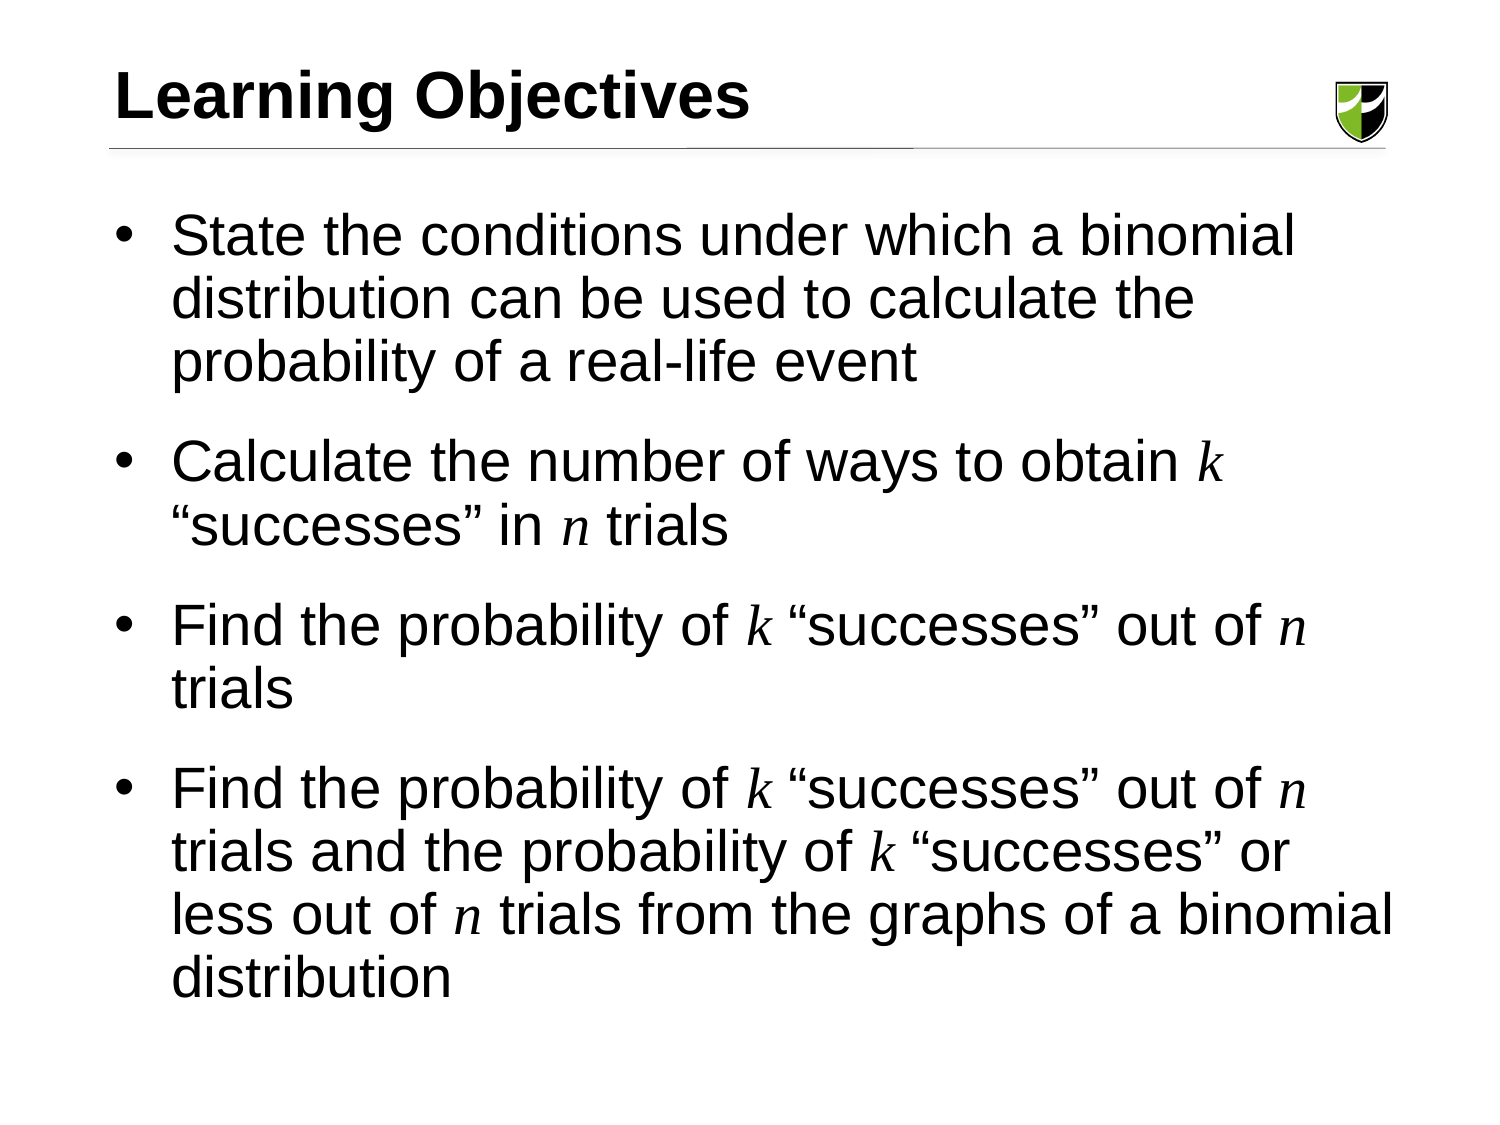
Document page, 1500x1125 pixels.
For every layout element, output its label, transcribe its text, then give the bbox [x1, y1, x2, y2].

text_box Learning Objectives [99, 45, 1425, 170]
text_box State the conditions under which a binomial distribution can be used to calculate the probability of a real-life event Calculate the number of ways to obtain k “successes” in n trials Find the probability of k “successes” out of n trials Find the probability of k “successes” out of n trials and the probability of k “successes” or less out of n trials from the graphs of a binomial distribution [99, 197, 1425, 1067]
